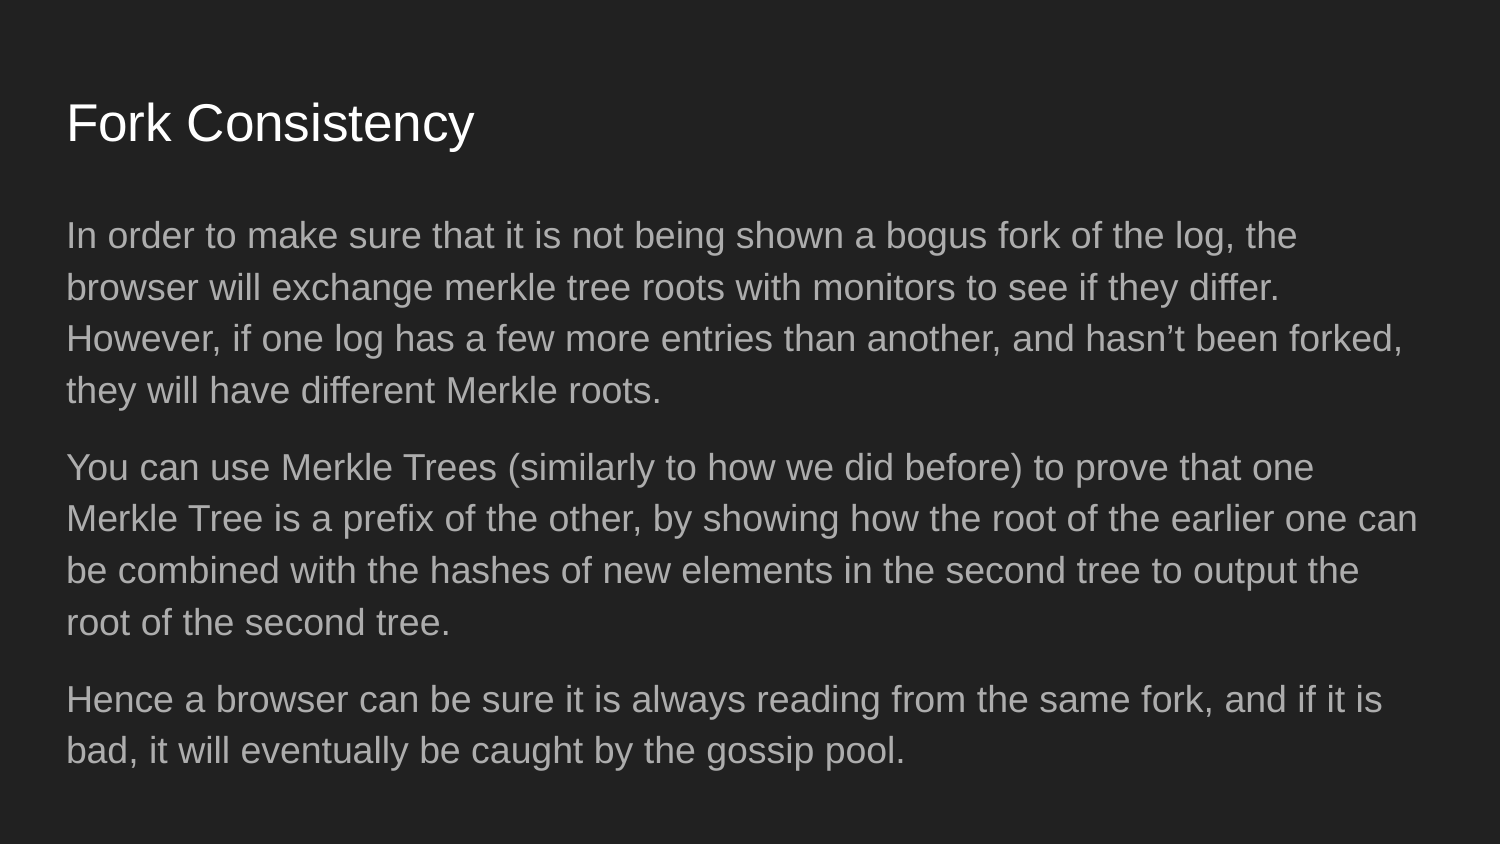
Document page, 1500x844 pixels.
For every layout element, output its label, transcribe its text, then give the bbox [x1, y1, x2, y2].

list In order to make sure that it is not being shown a bogus fork of the log, the browser will exchange merkle tree roots with monitors to see if they differ. However, if one log has a few more entries than another, and hasn’t been forked, they will have different Merkle roots. You can use Merkle Trees (similarly to how we did before) to prove that one Merkle Tree is a prefix of the other, by showing how the root of the earlier one can be combined with the hashes of new elements in the second tree to output the root of the second tree. Hence a browser can be sure it is always reading from the same fork, and if it is bad, it will eventually be caught by the gossip pool. [51, 189, 1449, 820]
title Fork Consistency [51, 72, 1449, 167]
